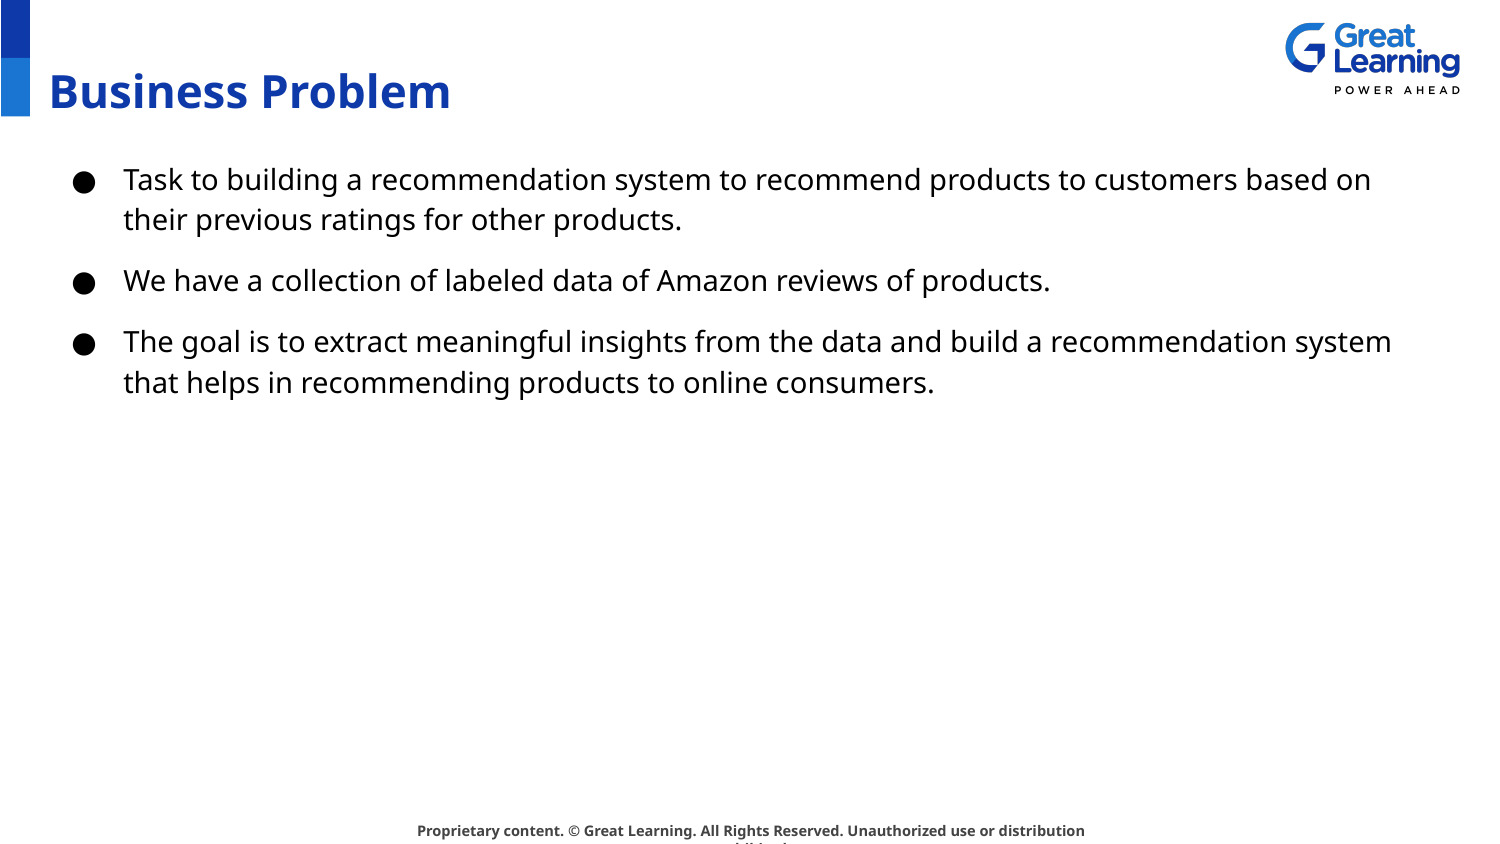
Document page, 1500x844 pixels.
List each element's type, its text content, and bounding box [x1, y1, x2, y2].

list Task to building a recommendation system to recommend products to customers based on their previous ratings for other products. We have a collection of labeled data of Amazon reviews of products. The goal is to extract meaningful insights from the data and build a recommendation system that helps in recommending products to online consumers. [33, 141, 1449, 750]
picture [1258, 11, 1487, 106]
title Business Problem [33, 47, 1431, 142]
